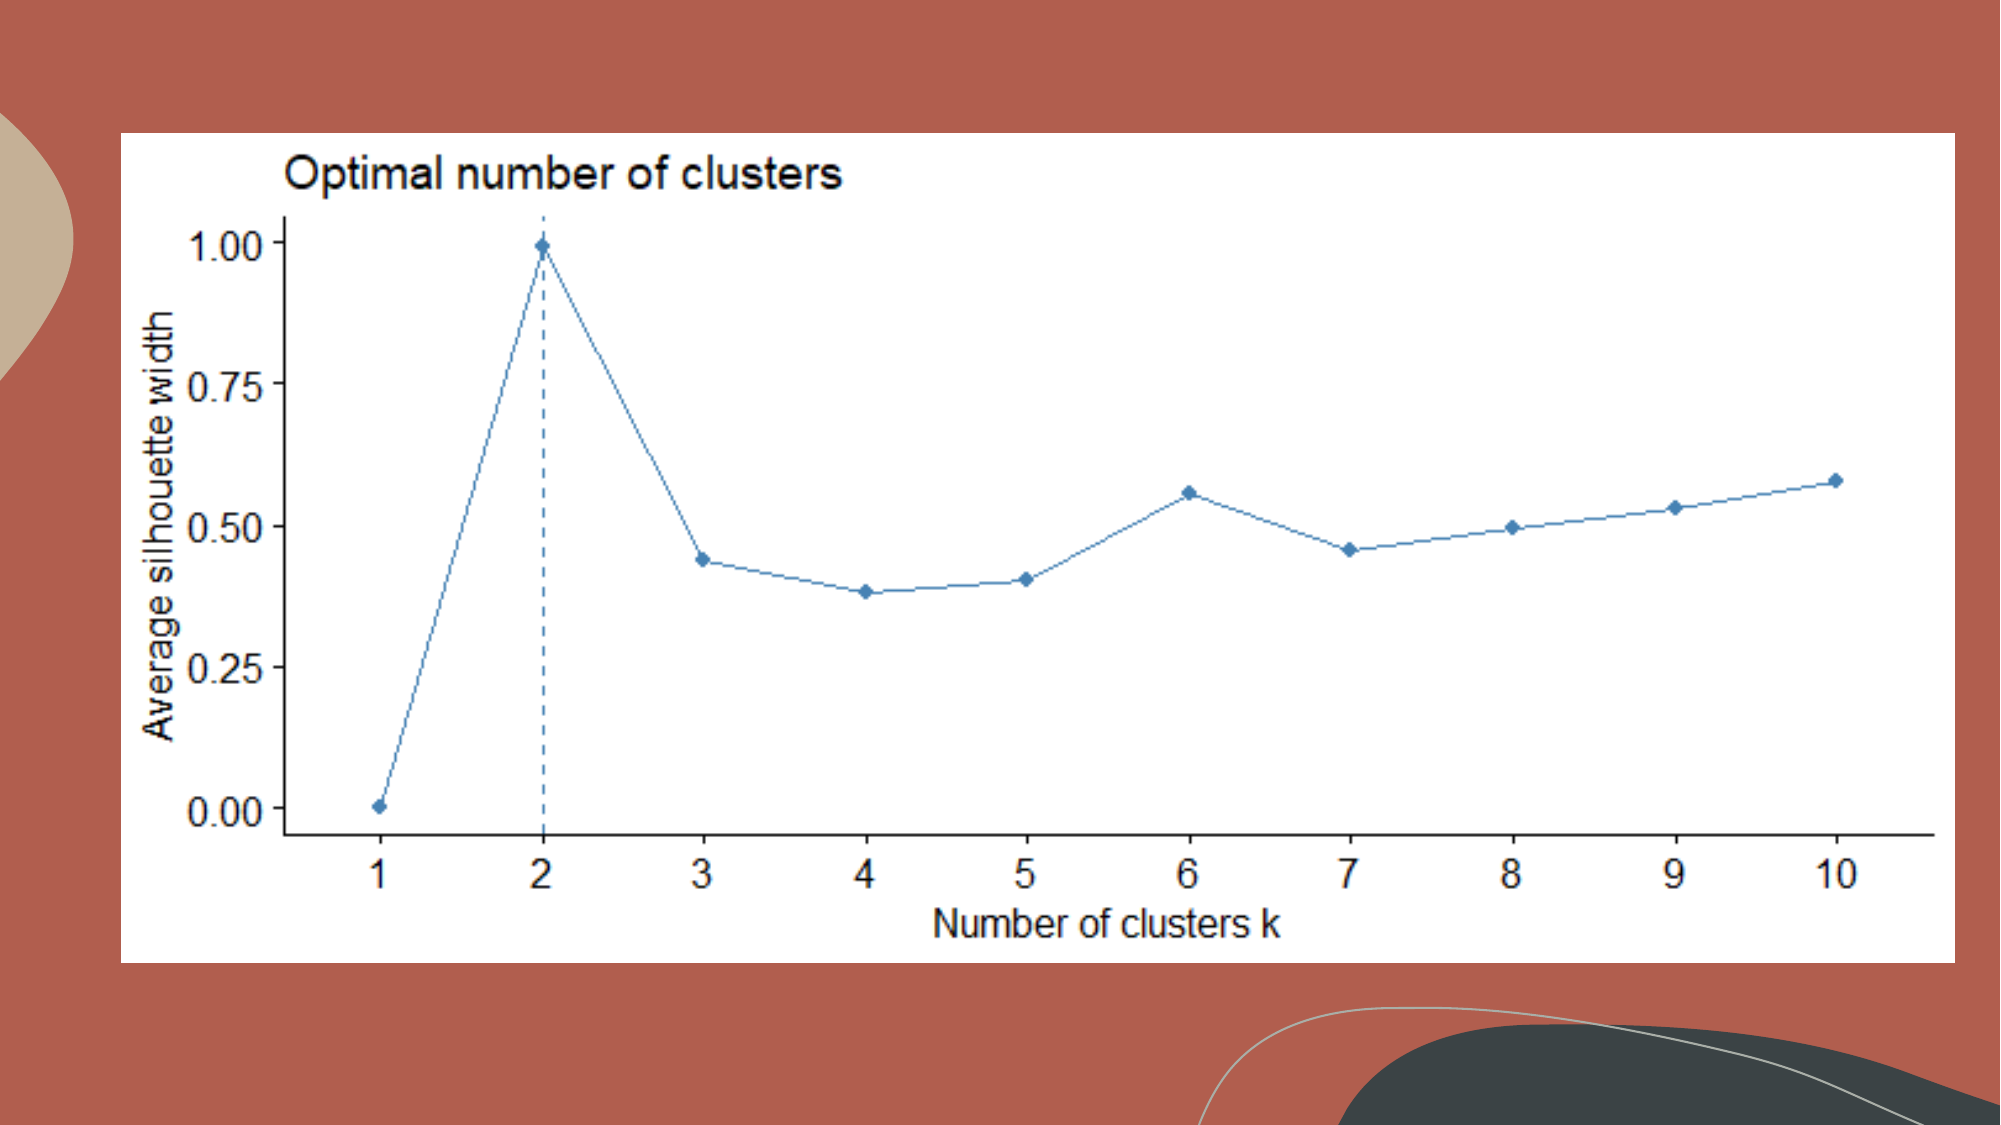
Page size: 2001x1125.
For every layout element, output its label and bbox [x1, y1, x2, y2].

picture [121, 133, 1955, 963]
